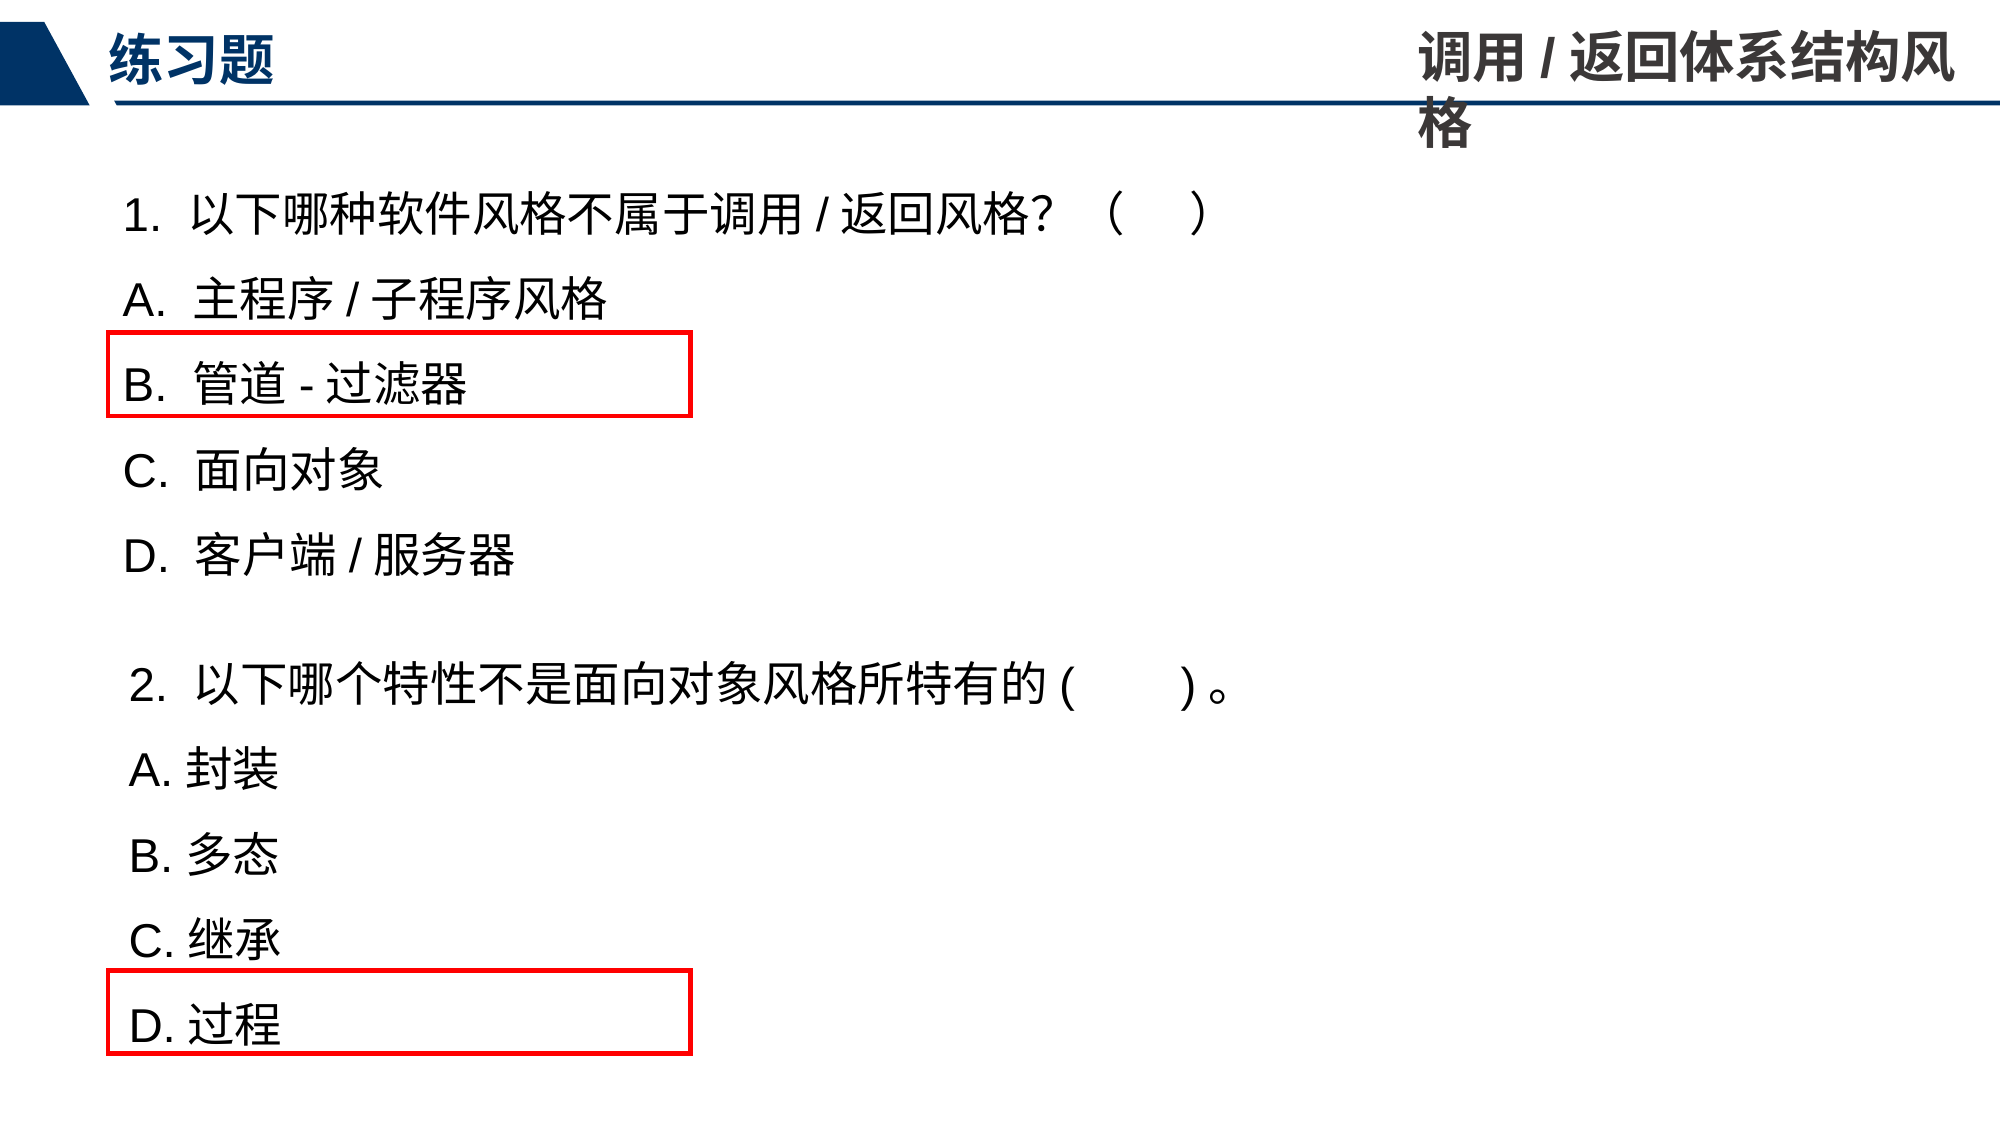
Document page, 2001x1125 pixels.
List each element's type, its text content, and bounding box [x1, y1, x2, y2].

text_box 练习题 [108, 24, 1157, 92]
text_box [0, 20, 92, 107]
text_box [112, 99, 1417, 107]
text_box 1. 以下哪种软件风格不属于调用/返回风格？（ ） A. 主程序/子程序风格 B. 管道-过滤器 C. 面向对象 D. 客户端/服务器 [108, 148, 1359, 590]
text_box [107, 969, 691, 1055]
text_box 调用/返回体系结构风格 [1417, 21, 2000, 155]
text_box 2. 以下哪个特性不是面向对象风格所特有的( )。 A.封装 B.多态 C.继承 D.过程 [113, 618, 1325, 1060]
text_box [107, 331, 691, 417]
